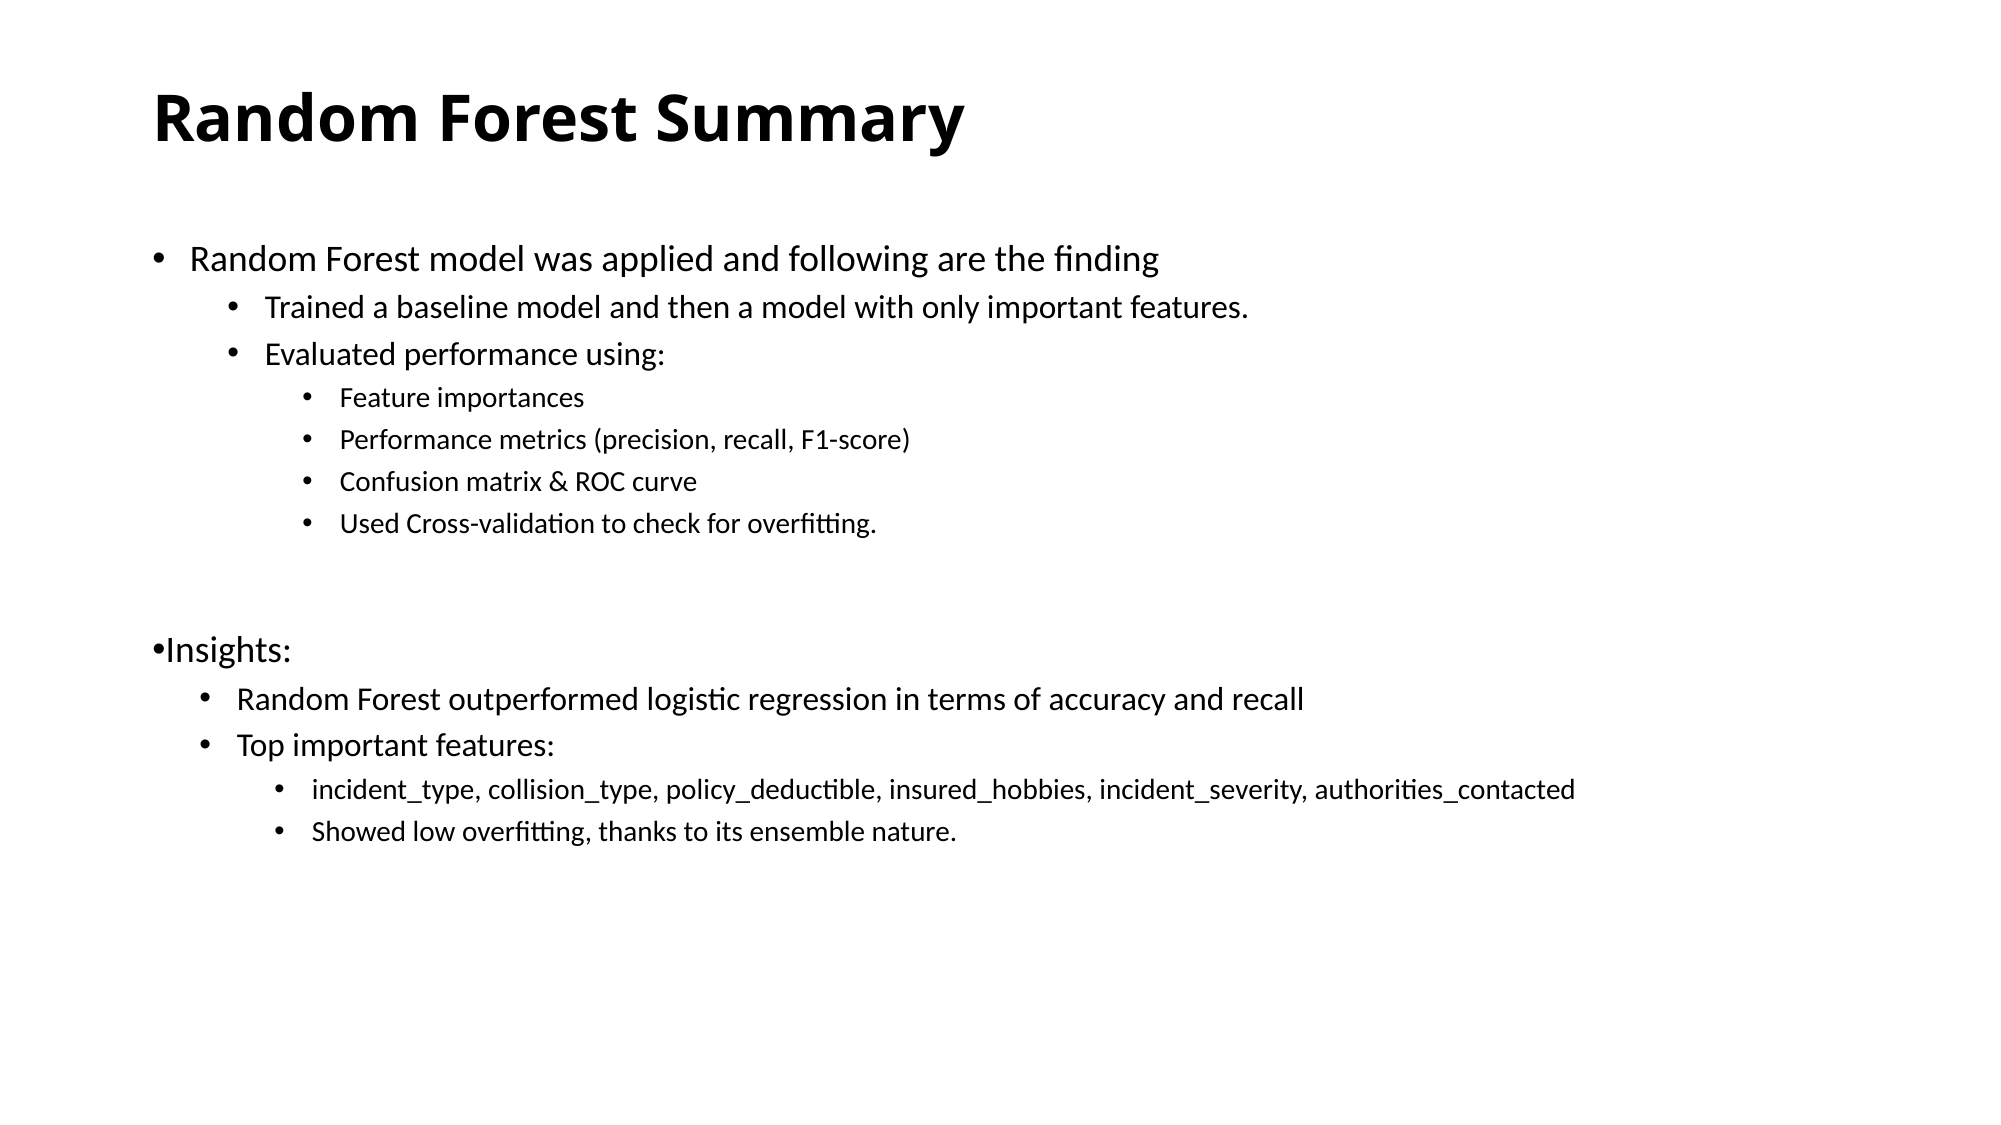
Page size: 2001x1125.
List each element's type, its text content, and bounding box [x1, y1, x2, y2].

title Random Forest Summary [137, 59, 1863, 183]
list Random Forest model was applied and following are the finding Trained a baseline model and then a model with only important features. Evaluated performance using: Feature importances Performance metrics (precision, recall, F1-score) Confusion matrix & ROC curve Used Cross-validation to check for overfitting. Insights: Random Forest outperformed logistic regression in terms of accuracy and recall Top important features: incident_type, collision_type, policy_deductible, insured_hobbies, incident_severity, authorities_contacted Showed low overfitting, thanks to its ensemble nature. [137, 231, 1863, 1014]
